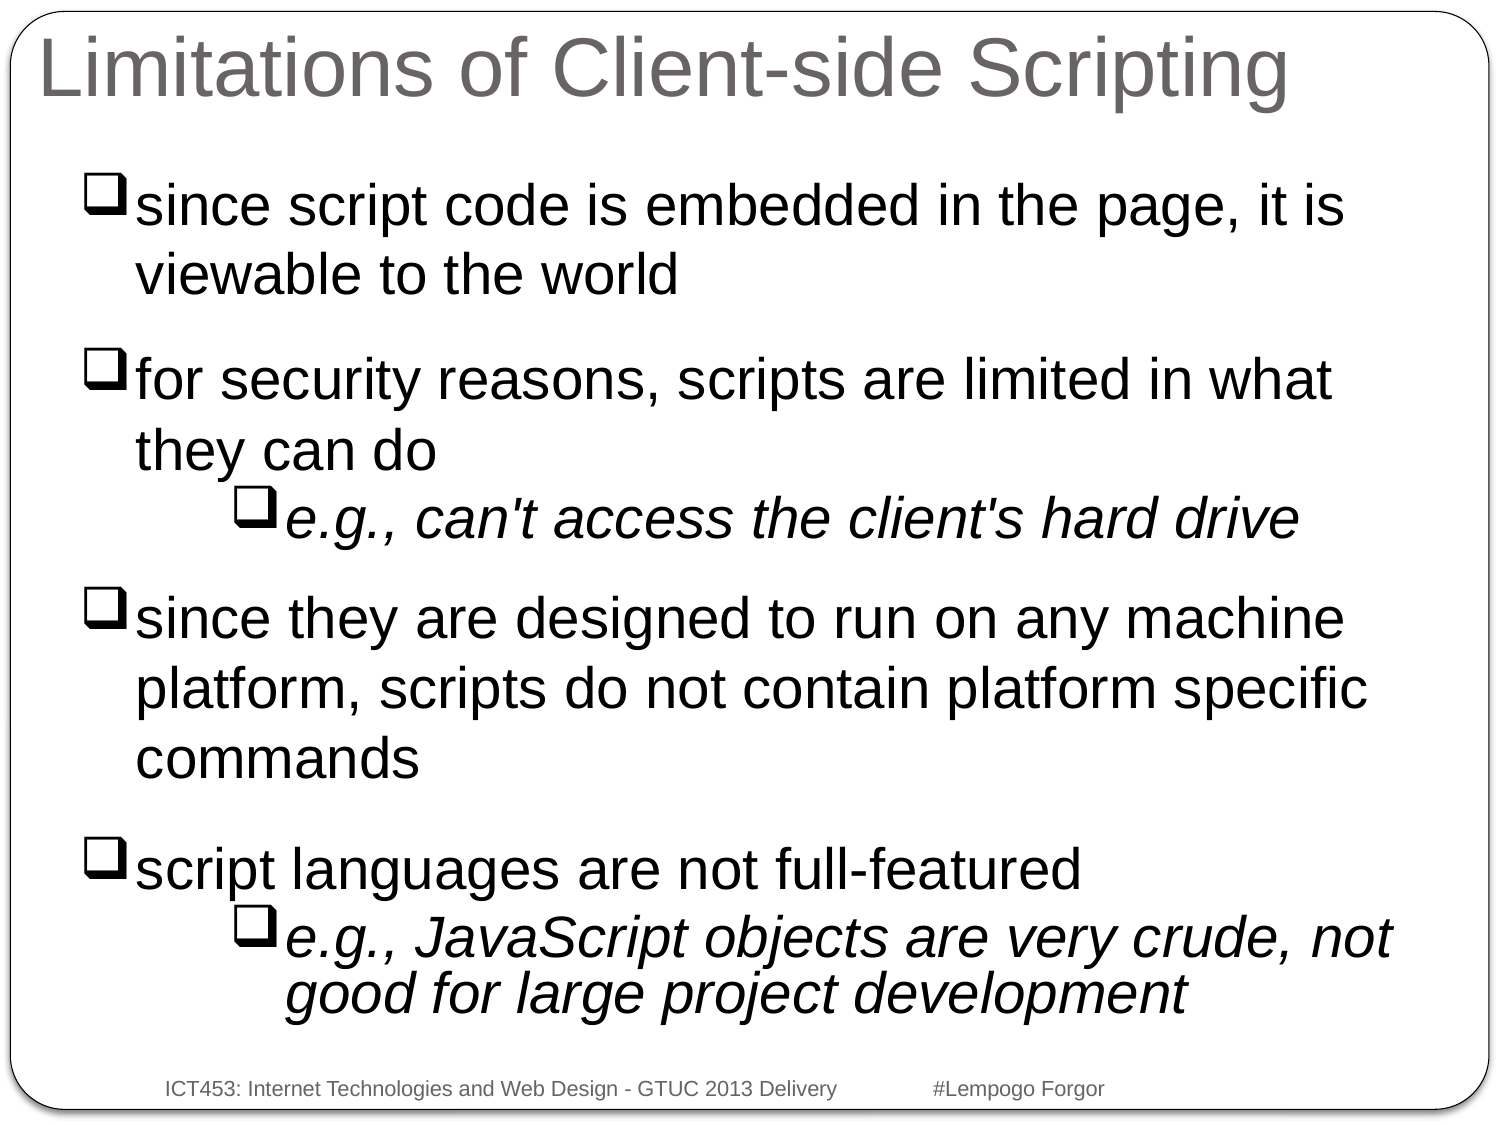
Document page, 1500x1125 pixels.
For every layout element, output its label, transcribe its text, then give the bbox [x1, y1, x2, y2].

text_box since script code is embedded in the page, it is viewable to the world for security reasons, scripts are limited in what they can do e.g., can't access the client's hard drive since they are designed to run on any machine platform, scripts do not contain platform specific commands script languages are not full-featured e.g., JavaScript objects are very crude, not good for large project development [65, 159, 1456, 1032]
title Limitations of Client-side Scripting [22, 0, 1467, 129]
footer ICT453: Internet Technologies and Web Design - GTUC 2013 Delivery #Lempogo Forgor [150, 1059, 1340, 1116]
